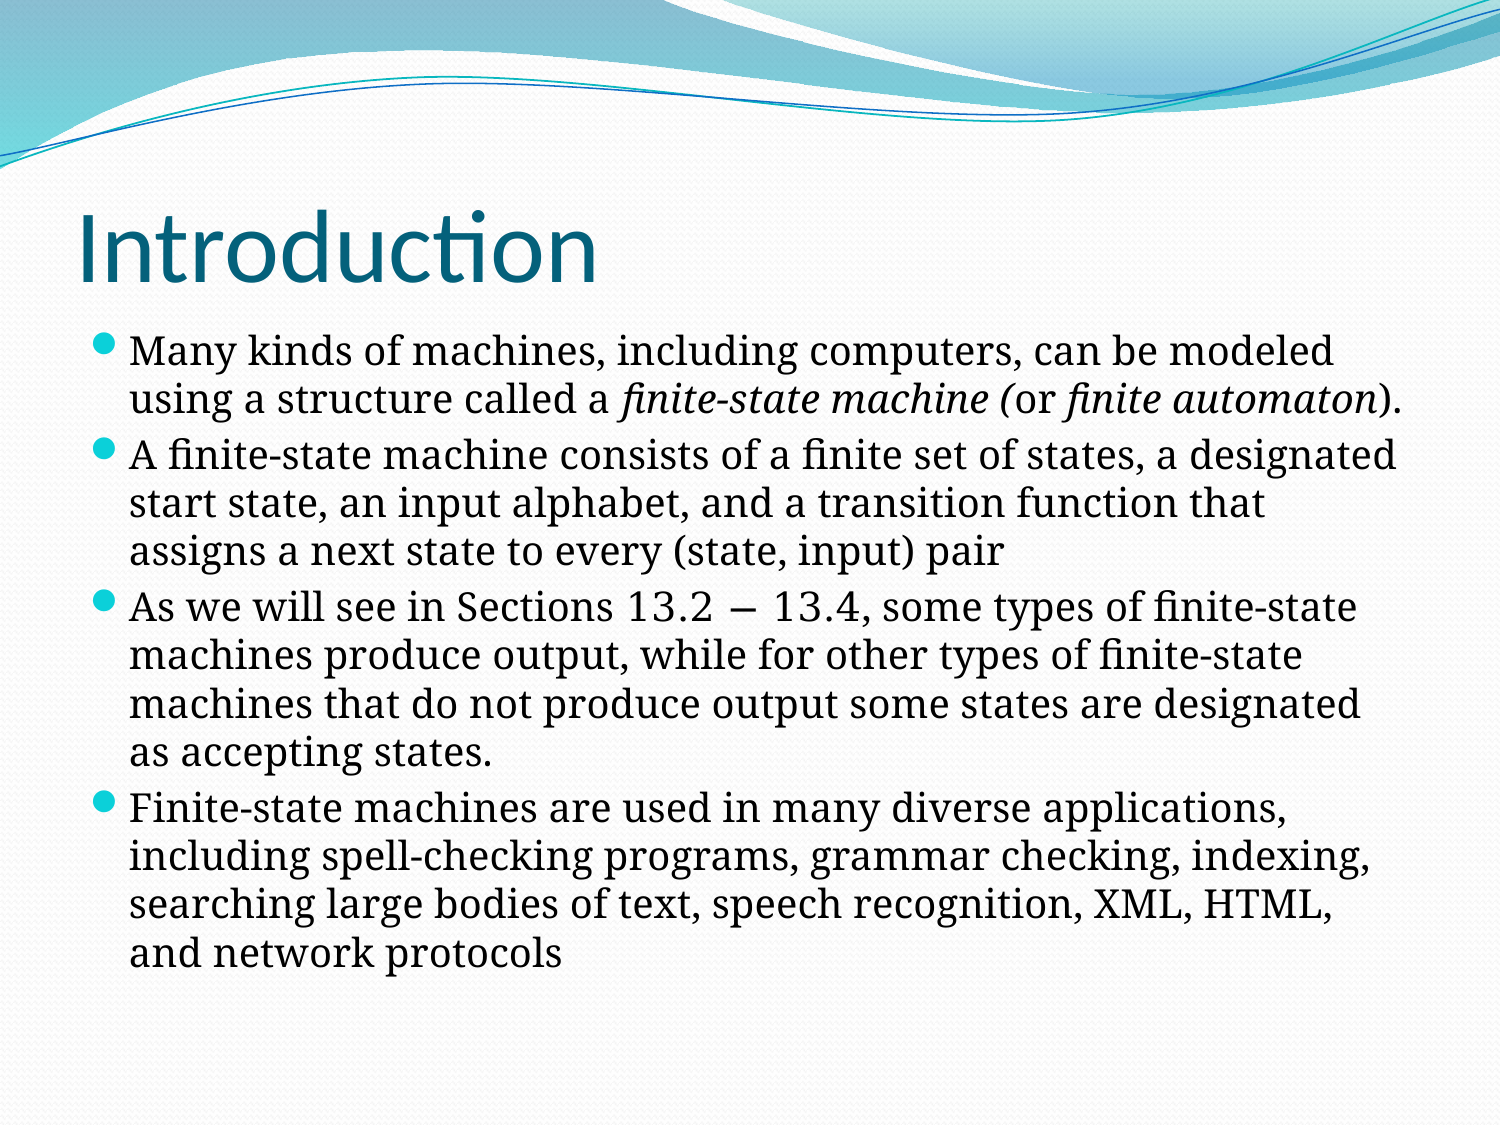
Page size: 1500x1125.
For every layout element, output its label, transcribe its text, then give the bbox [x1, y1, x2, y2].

title Introduction [75, 115, 1425, 303]
list Many kinds of machines, including computers, can be modeled using a structure called a finite-state machine (or finite automaton). A finite-state machine consists of a finite set of states, a designated start state, an input alphabet, and a transition function that assigns a next state to every (state, input) pair As we will see in Sections 13.2 − 13.4, some types of finite-state machines produce output, while for other types of finite-state machines that do not produce output some states are designated as accepting states. Finite-state machines are used in many diverse applications, including spell-checking programs, grammar checking, indexing, searching large bodies of text, speech recognition, XML, HTML, and network protocols [75, 317, 1425, 1038]
